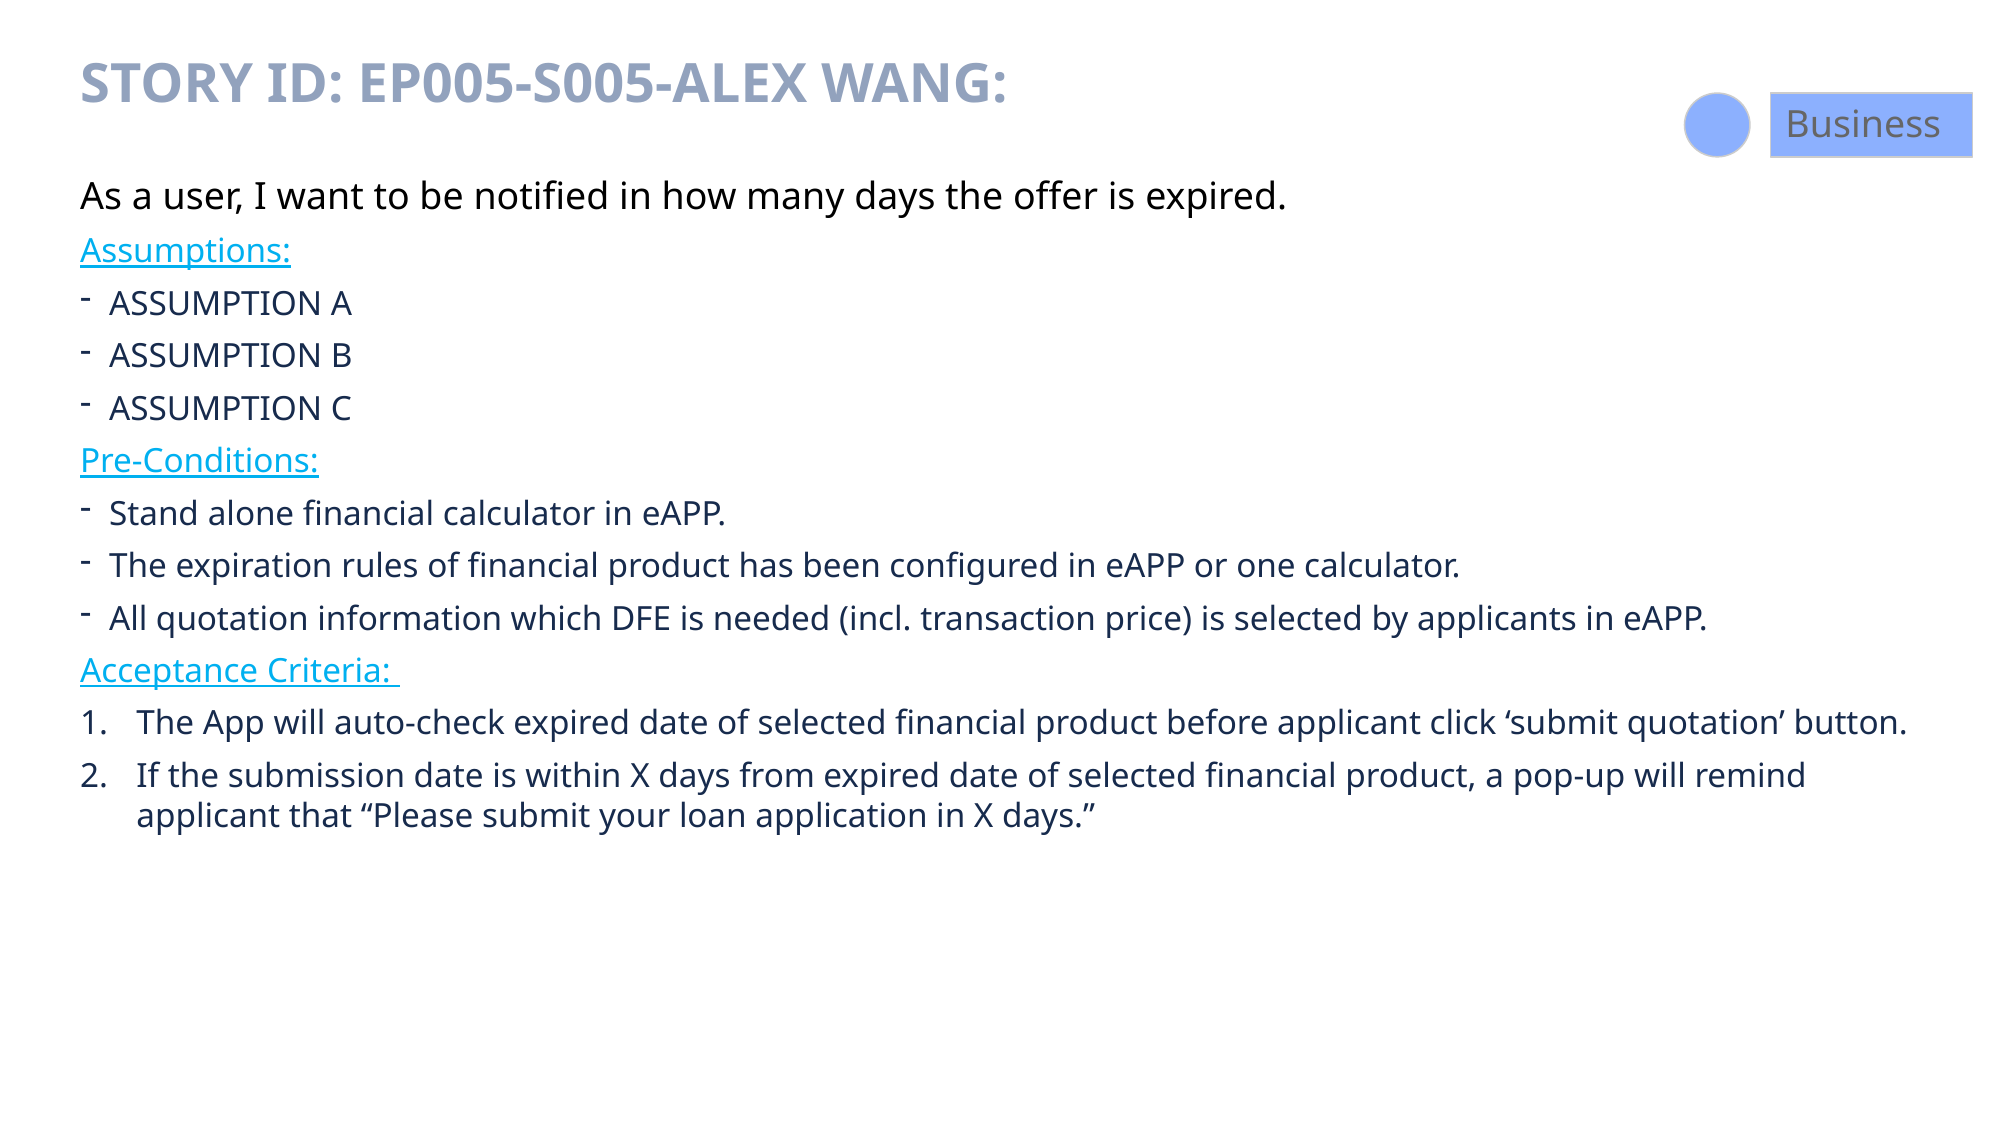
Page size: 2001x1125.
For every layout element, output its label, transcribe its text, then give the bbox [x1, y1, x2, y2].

list As a user, I want to be notified in how many days the offer is expired. Assumptions: ASSUMPTION A ASSUMPTION B ASSUMPTION C Pre-Conditions: Stand alone financial calculator in eAPP. The expiration rules of financial product has been configured in eAPP or one calculator. All quotation information which DFE is needed (incl. transaction price) is selected by applicants in eAPP. Acceptance Criteria: The App will auto-check expired date of selected financial product before applicant click ‘submit quotation’ button. If the submission date is within X days from expired date of selected financial product, a pop-up will remind applicant that “Please submit your loan application in X days.” [80, 172, 1922, 1109]
text_box Business [1769, 91, 1974, 159]
text_box [1682, 90, 1753, 159]
title Story ID: EP005-S005-Alex Wang: [80, 56, 1922, 172]
